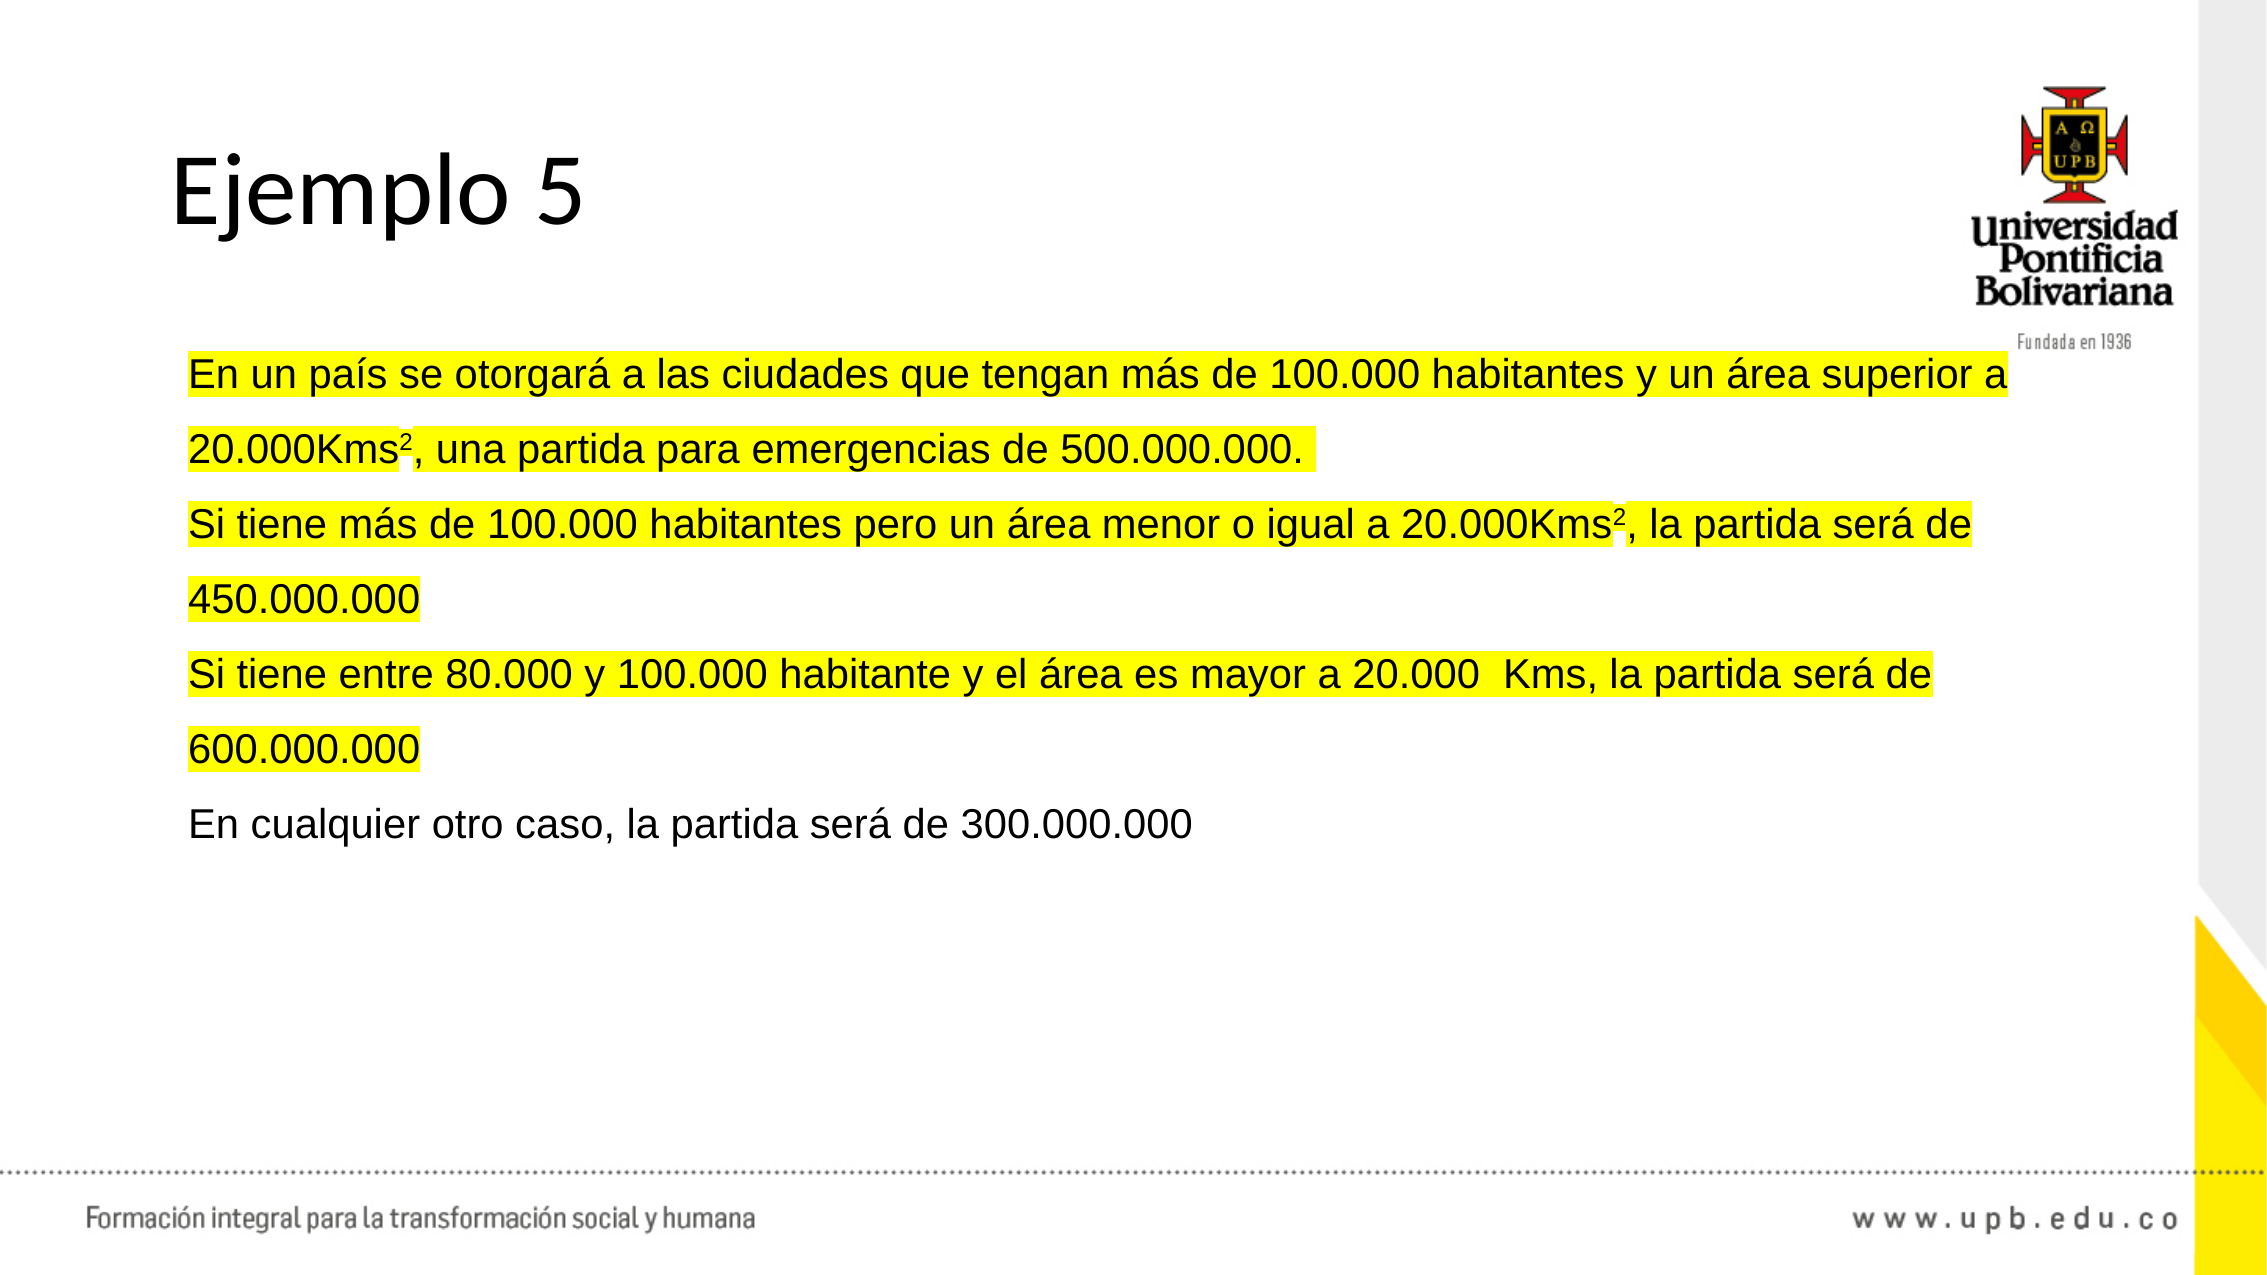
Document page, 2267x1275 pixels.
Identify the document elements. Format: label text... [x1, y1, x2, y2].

text_box En un país se otorgará a las ciudades que tengan más de 100.000 habitantes y un área superior a 20.000Kms2, una partida para emergencias de 500.000.000. Si tiene más de 100.000 habitantes pero un área menor o igual a 20.000Kms2, la partida será de 450.000.000 Si tiene entre 80.000 y 100.000 habitante y el área es mayor a 20.000 Kms, la partida será de 600.000.000 En cualquier otro caso, la partida será de 300.000.000 [173, 314, 2031, 854]
picture [0, 0, 2267, 1275]
title Ejemplo 5 [155, 67, 2111, 315]
